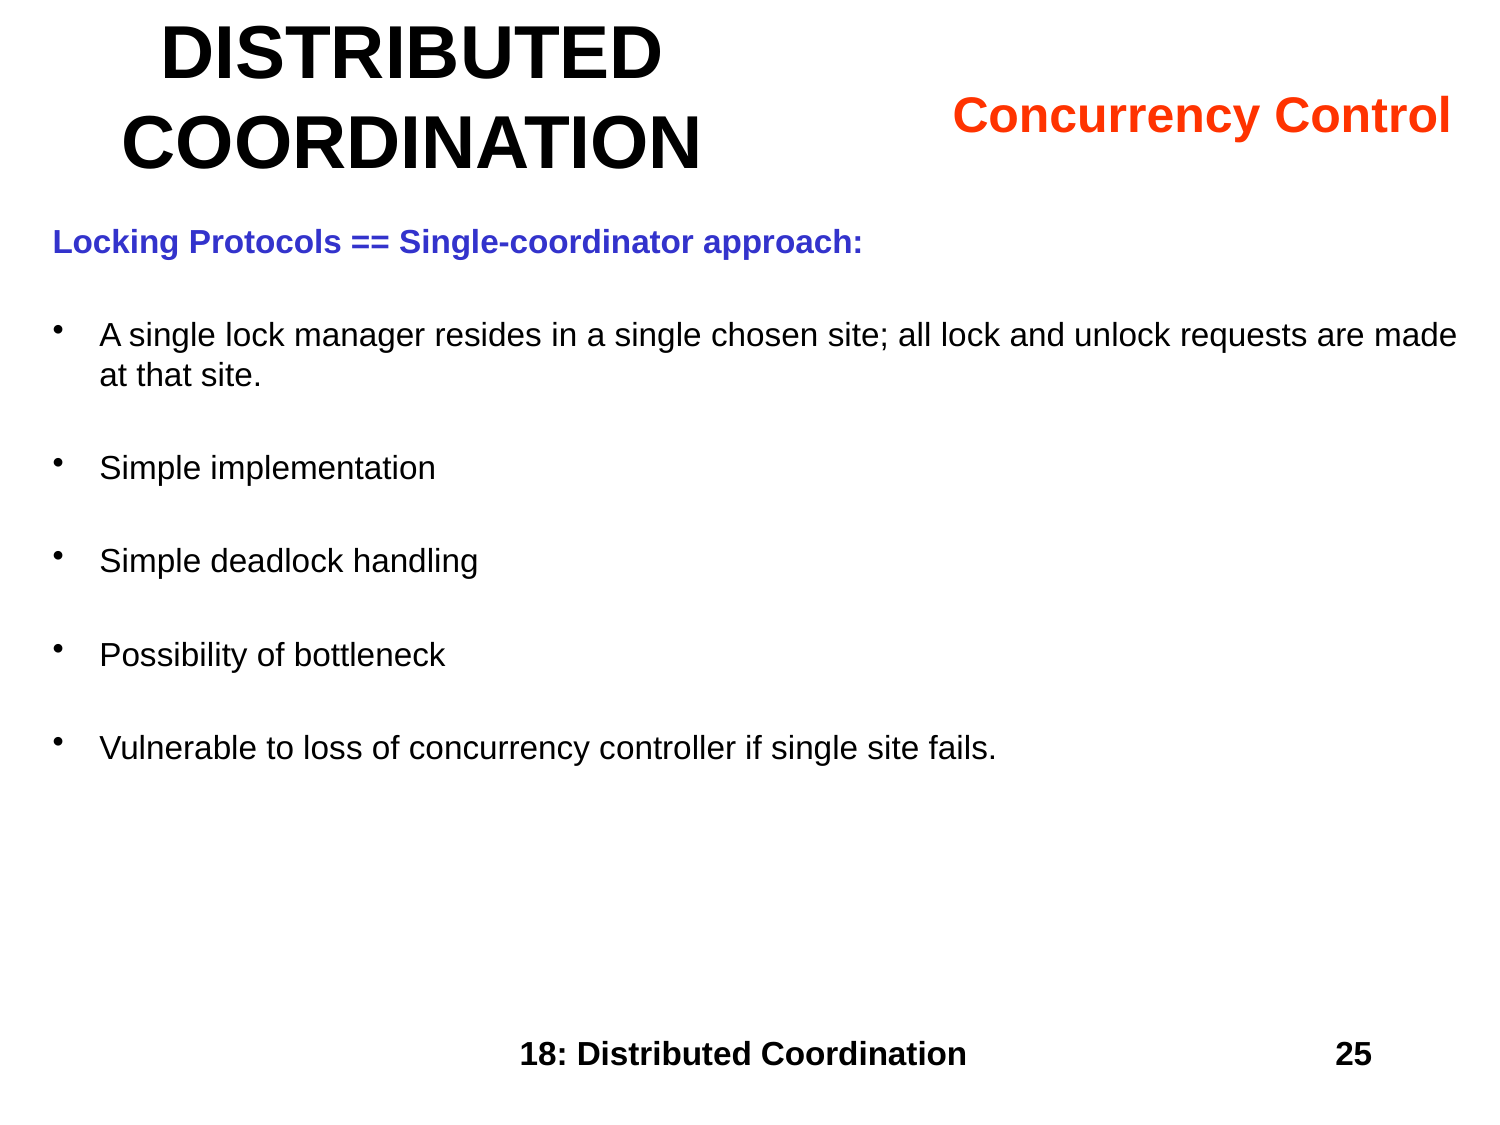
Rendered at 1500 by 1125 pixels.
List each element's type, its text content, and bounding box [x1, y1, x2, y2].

footer 18: Distributed Coordination [450, 1025, 1038, 1100]
title DISTRIBUTED COORDINATION [37, 0, 788, 188]
text_box Concurrency Control [937, 74, 1468, 150]
list Locking Protocols == Single-coordinator approach: A single lock manager resides in a single chosen site; all lock and unlock requests are made at that site. Simple implementation Simple deadlock handling Possibility of bottleneck Vulnerable to loss of concurrency controller if single site fails. [37, 212, 1475, 913]
slide_number 25 [1074, 1025, 1388, 1100]
